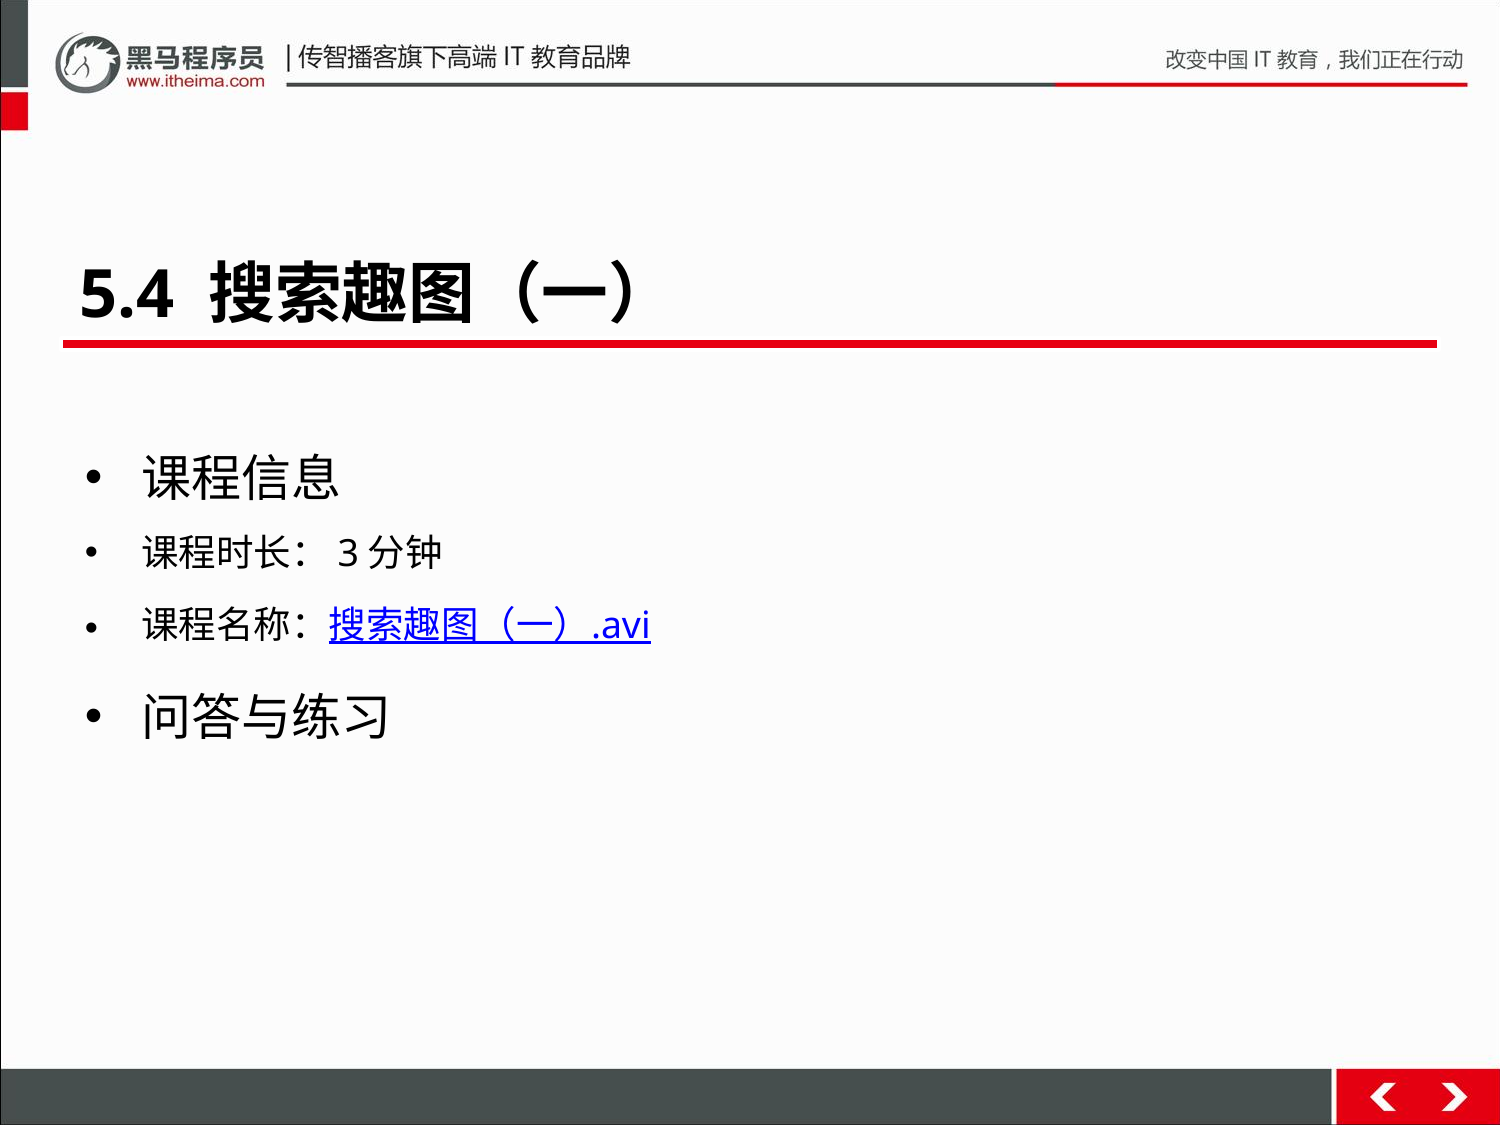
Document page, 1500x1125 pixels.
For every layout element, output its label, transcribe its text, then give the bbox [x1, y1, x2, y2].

picture [0, 0, 1500, 1125]
text_box 课程信息 课程时长：3分钟 课程名称：搜索趣图（一）.avi 问答与练习 [69, 408, 1451, 820]
text_box 5.4 搜索趣图（一） [64, 243, 1376, 339]
